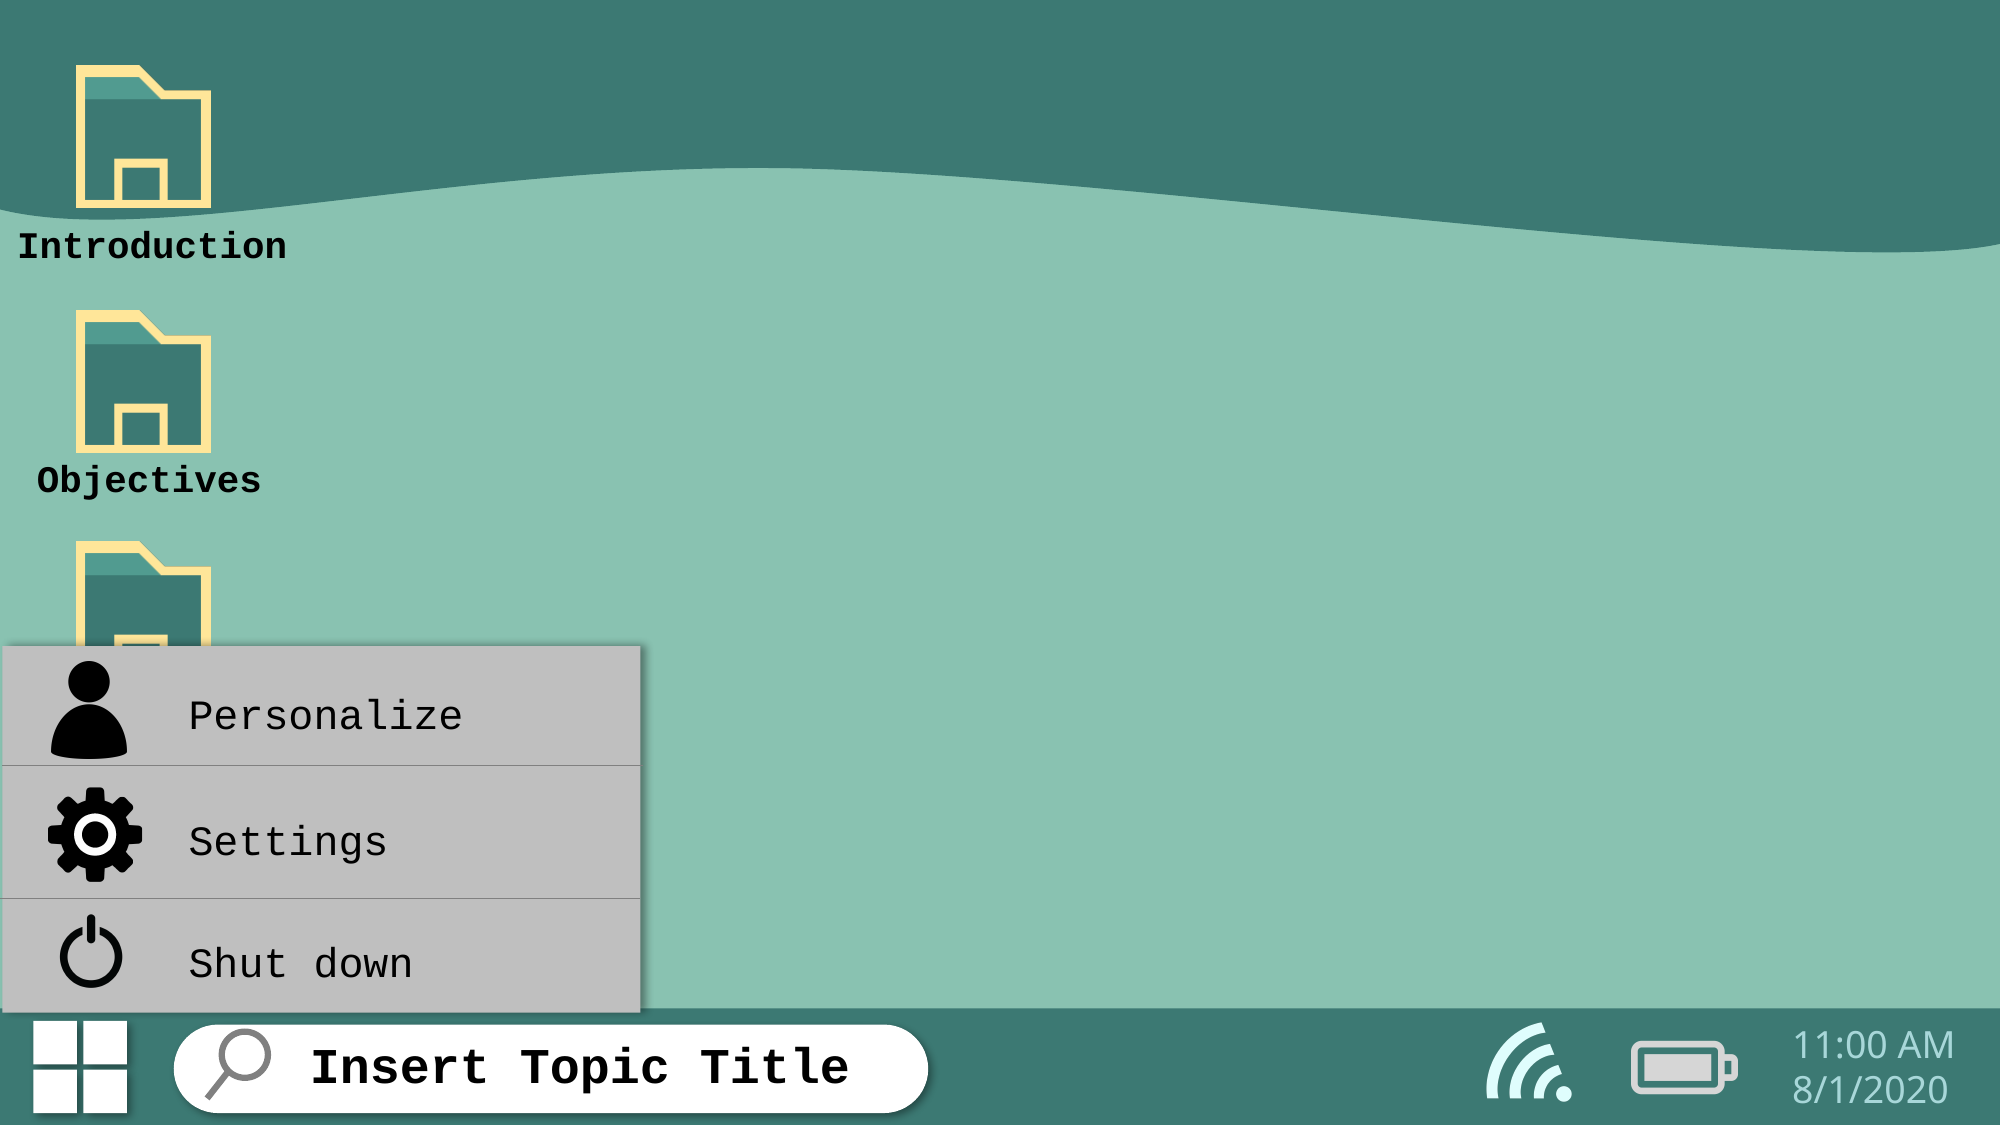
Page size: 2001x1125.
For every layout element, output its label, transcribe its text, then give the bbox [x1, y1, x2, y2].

text_box [1, 645, 641, 898]
picture [76, 65, 211, 208]
text_box Shut down [173, 928, 596, 993]
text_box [207, 1031, 268, 1099]
text_box Settings [211, 805, 596, 871]
picture [42, 899, 211, 1000]
text_box Introduction [2, 213, 306, 273]
picture [76, 310, 211, 453]
text_box Objectives [22, 448, 326, 508]
picture [1631, 1014, 1738, 1121]
text_box [172, 1023, 915, 1115]
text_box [33, 1020, 127, 1113]
picture [51, 541, 211, 759]
text_box [1, 899, 641, 1014]
text_box Personalize [173, 680, 596, 746]
picture [1484, 1018, 1573, 1106]
text_box 11:00 AM 8/1/2020 [1777, 1014, 2000, 1119]
picture [46, 772, 211, 898]
text_box Insert Topic Title [294, 1026, 962, 1102]
text_box [0, 1007, 2000, 1125]
text_box [0, 0, 2000, 254]
